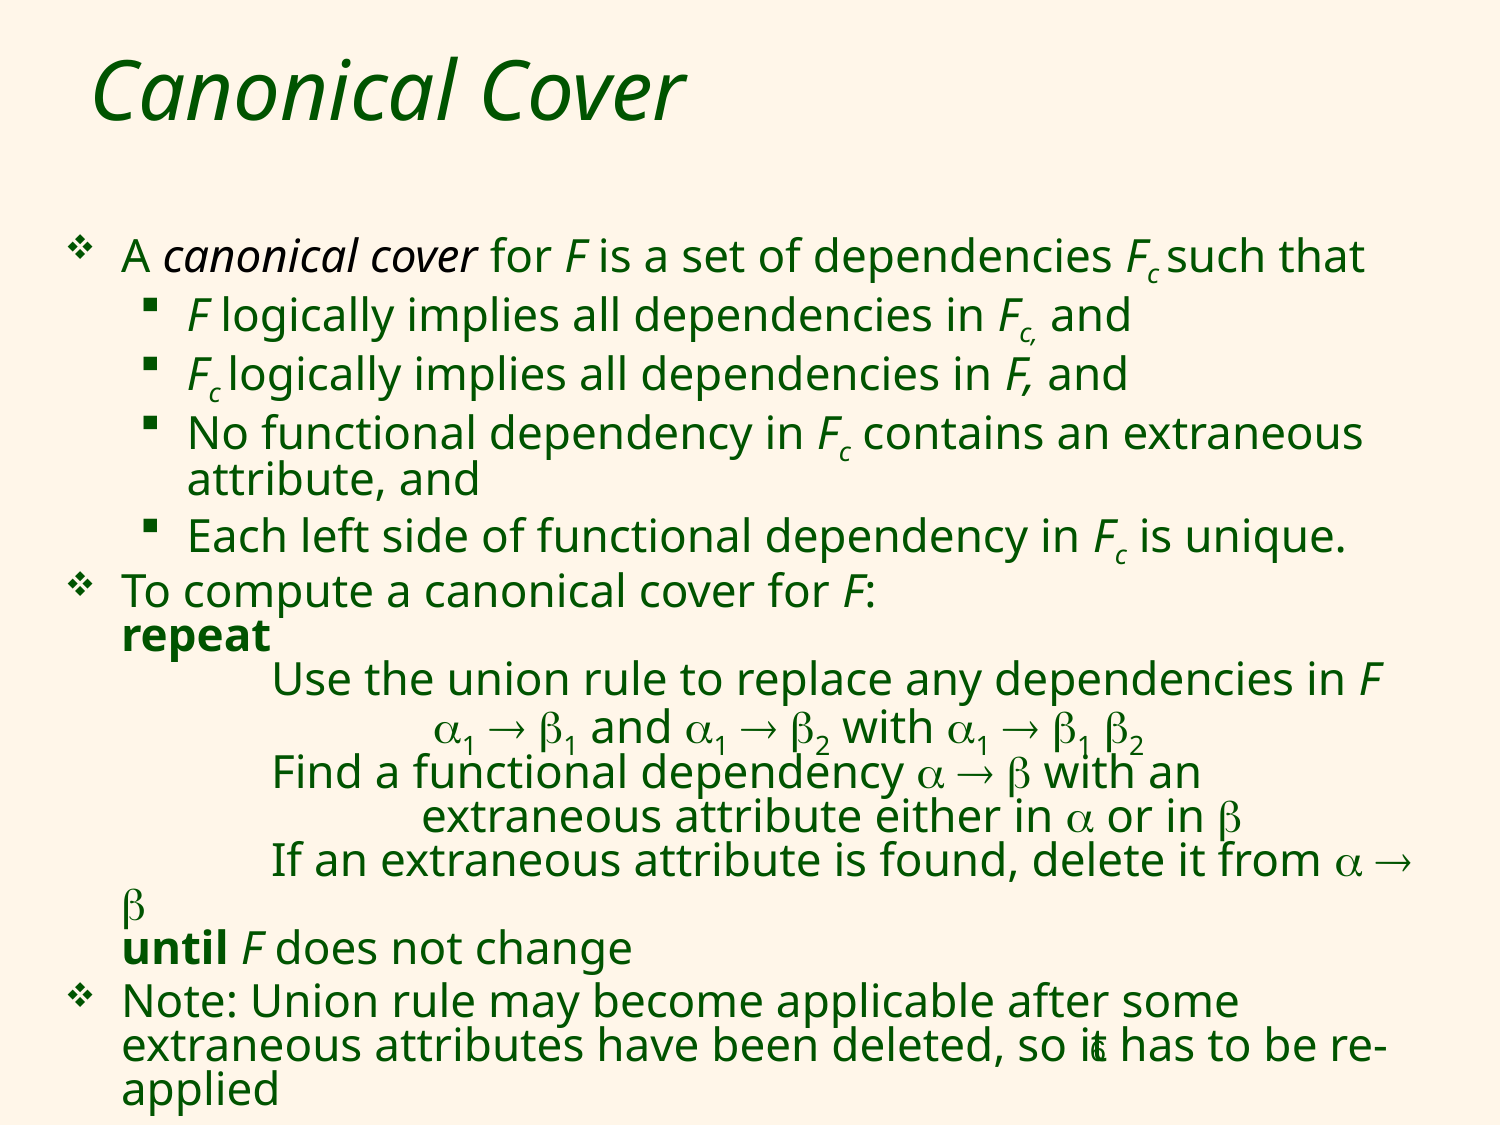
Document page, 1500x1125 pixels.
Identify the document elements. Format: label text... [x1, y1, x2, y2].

slide_number 6 [1074, 1025, 1425, 1103]
title Canonical Cover [75, 37, 1425, 138]
list A canonical cover for F is a set of dependencies Fc such that F logically implies all dependencies in Fc, and Fc logically implies all dependencies in F, and No functional dependency in Fc contains an extraneous attribute, and Each left side of functional dependency in Fc is unique. To compute a canonical cover for F: repeat Use the union rule to replace any dependencies in F 1  1 and 1  2 with 1  1 2 Find a functional dependency    with an extraneous attribute either in  or in  If an extraneous attribute is found, delete it from    until F does not change Note: Union rule may become applicable after some extraneous attributes have been deleted, so it has to be re-applied [50, 224, 1438, 1025]
